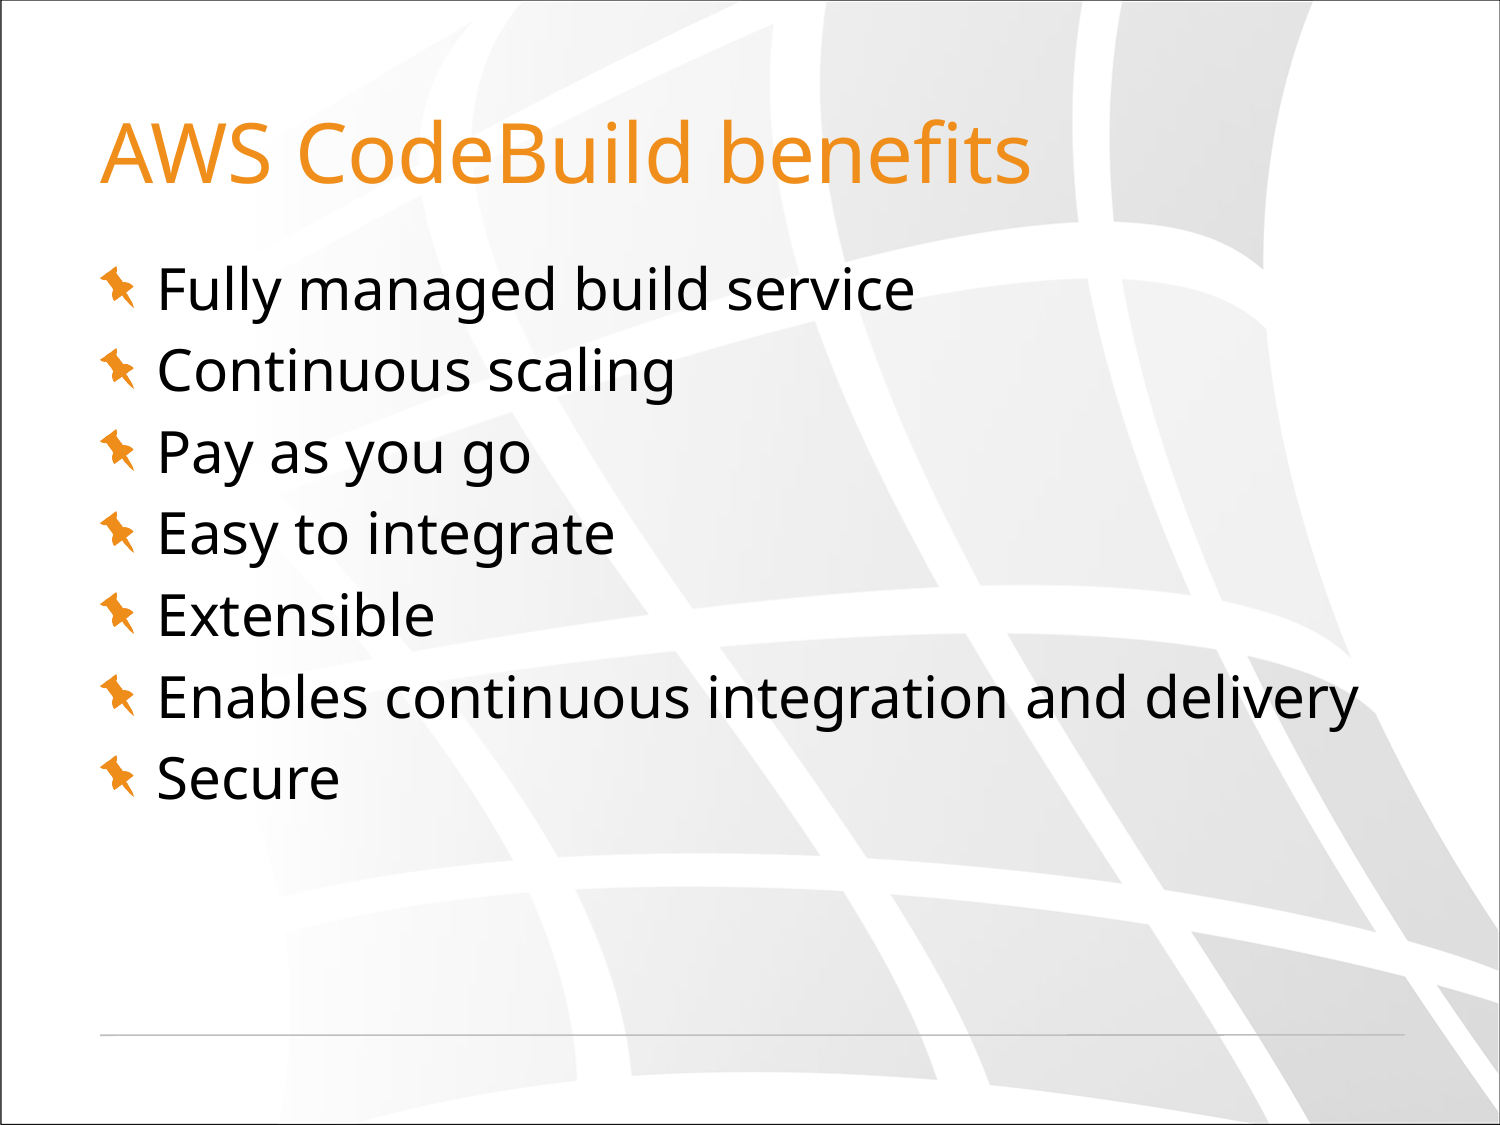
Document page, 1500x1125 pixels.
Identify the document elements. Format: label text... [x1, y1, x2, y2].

title AWS CodeBuild benefits [100, 90, 1412, 209]
list Fully managed build service Continuous scaling Pay as you go Easy to integrate Extensible Enables continuous integration and delivery Secure [100, 244, 1412, 1008]
picture [0, 0, 1500, 1125]
